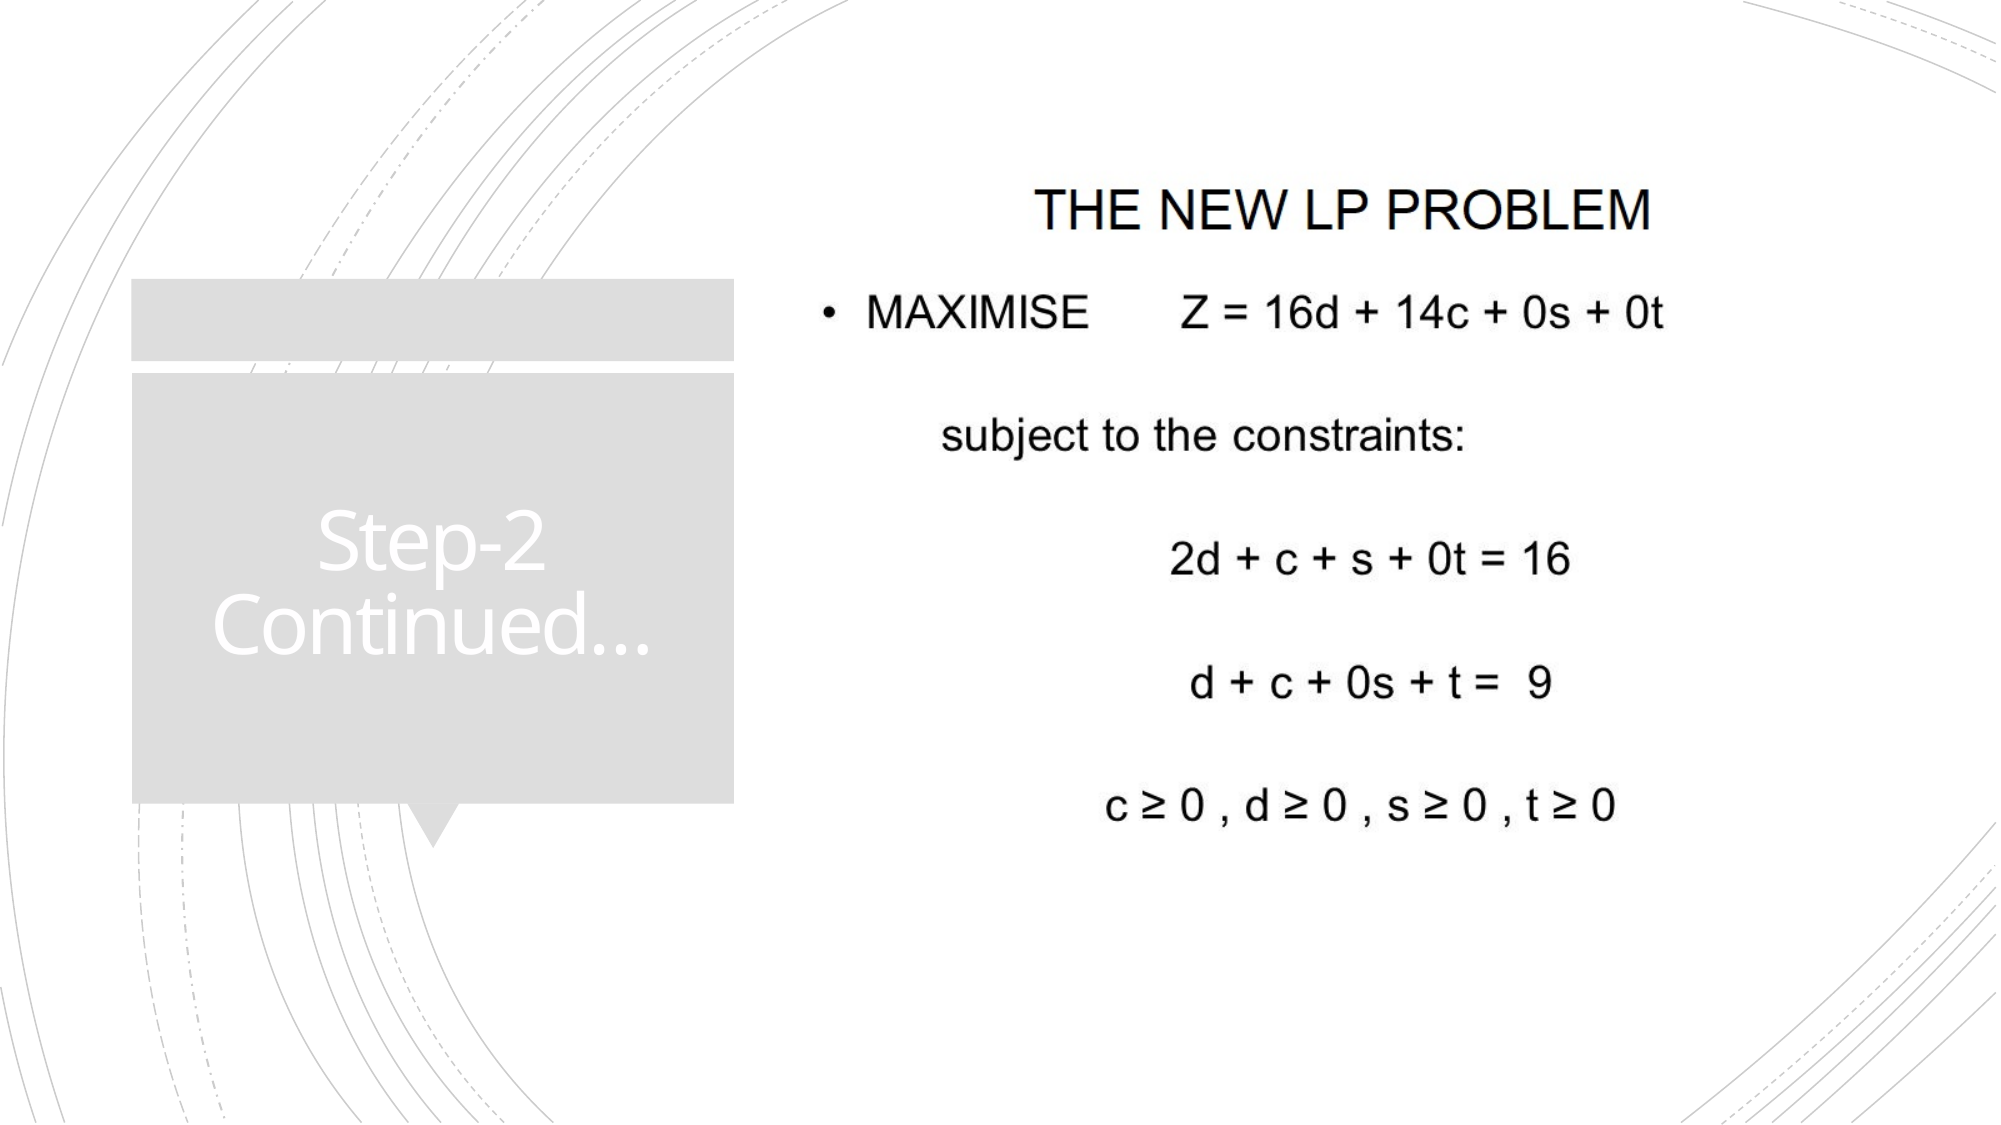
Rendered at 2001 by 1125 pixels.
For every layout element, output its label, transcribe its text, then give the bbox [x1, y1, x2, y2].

title Step-2 Continued… [145, 385, 720, 789]
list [749, 72, 1781, 871]
